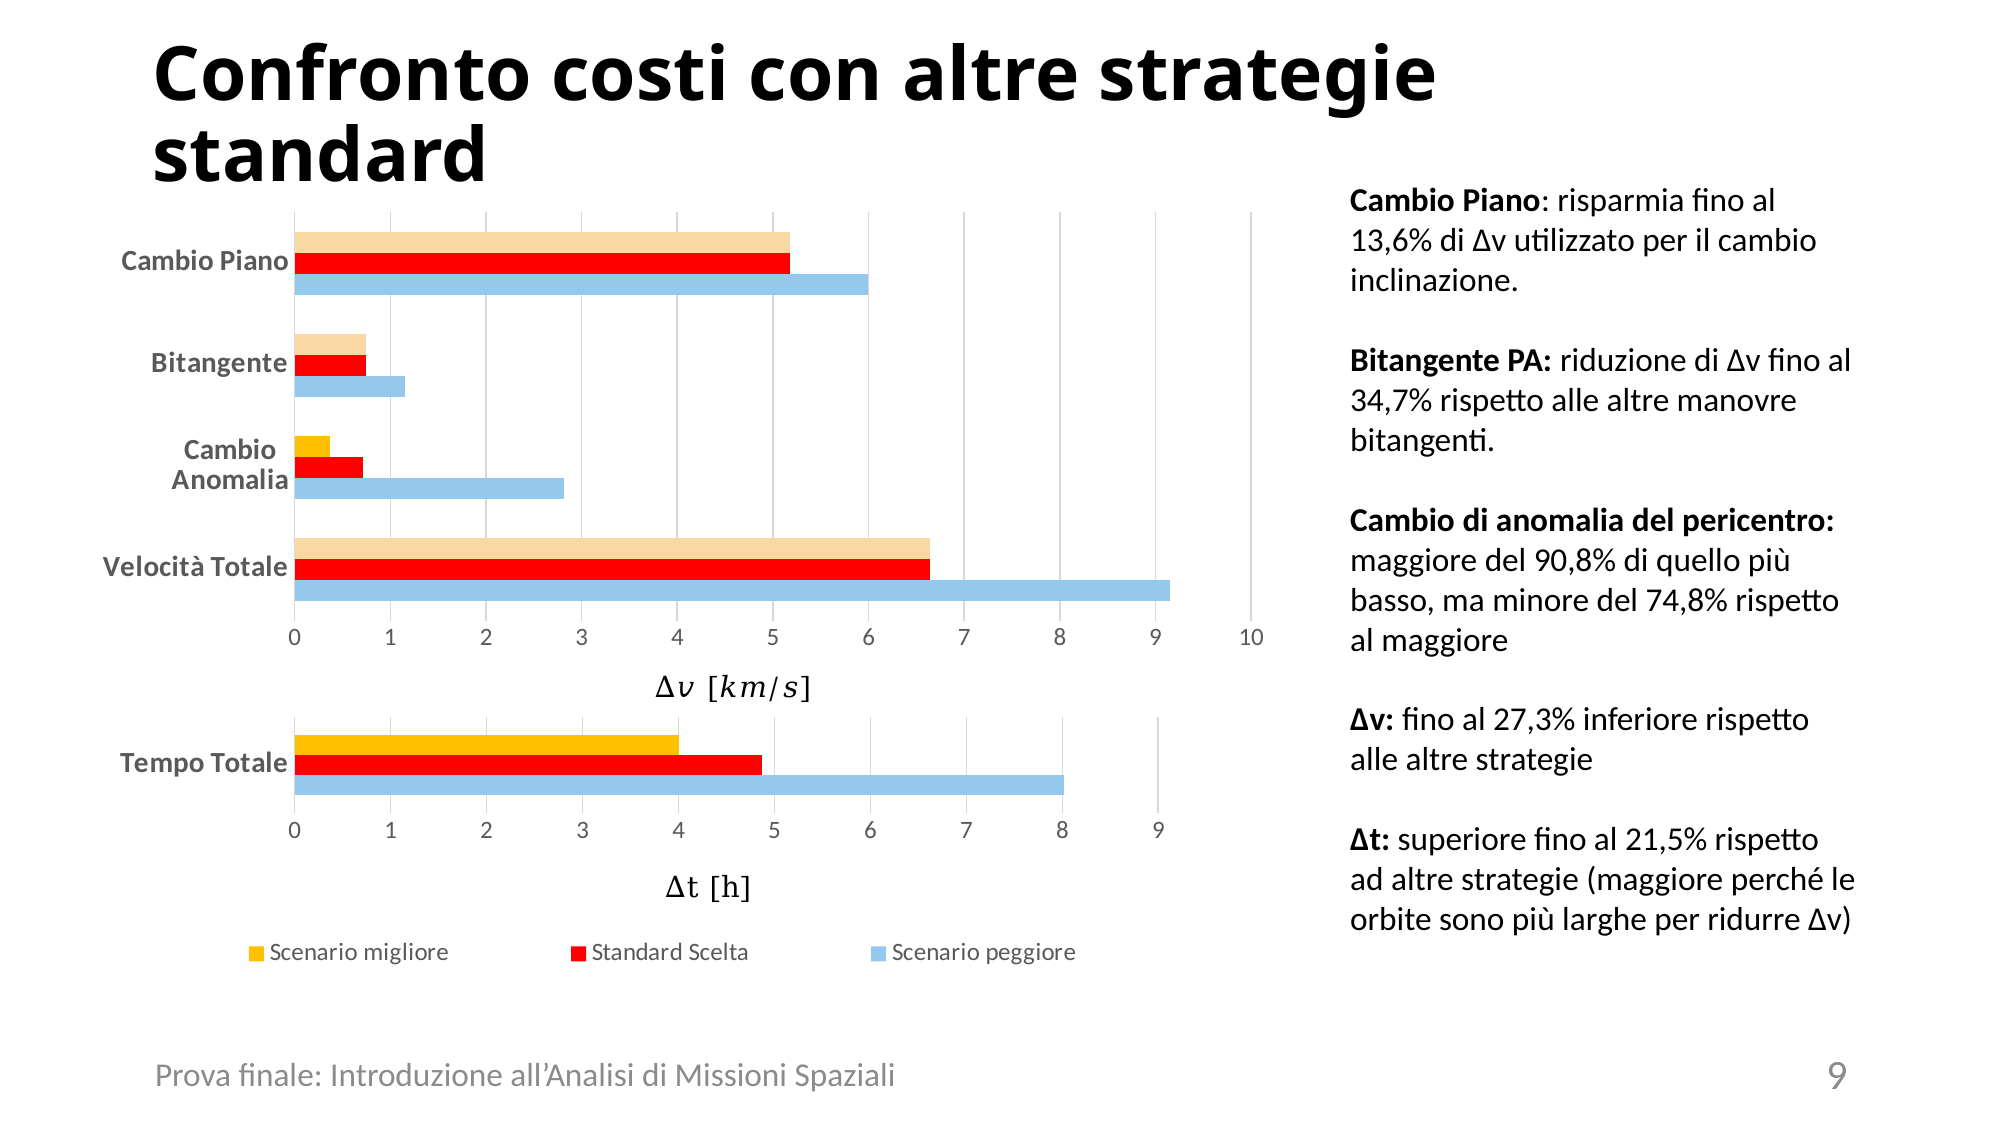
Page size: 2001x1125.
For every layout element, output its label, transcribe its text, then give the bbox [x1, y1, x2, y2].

title Confronto costi con altre strategie standard [137, 68, 1458, 165]
text_box Cambio Piano: risparmia fino al 13,6% di Δv utilizzato per il cambio inclinazione. Bitangente PA: riduzione di Δv fino al 34,7% rispetto alle altre manovre bitangenti. Cambio di anomalia del pericentro: maggiore del 90,8% di quello più basso, ma minore del 74,8% rispetto al maggiore Δv: fino al 27,3% inferiore rispetto alle altre strategie Δt: superiore fino al 21,5% rispetto ad altre strategie (maggiore perché le orbite sono più larghe per ridurre Δv) [1335, 171, 1875, 945]
chart [81, 171, 1318, 1020]
slide_number 9 [1412, 1042, 1863, 1103]
footer Prova finale: Introduzione all’Analisi di Missioni Spaziali [137, 1044, 915, 1101]
